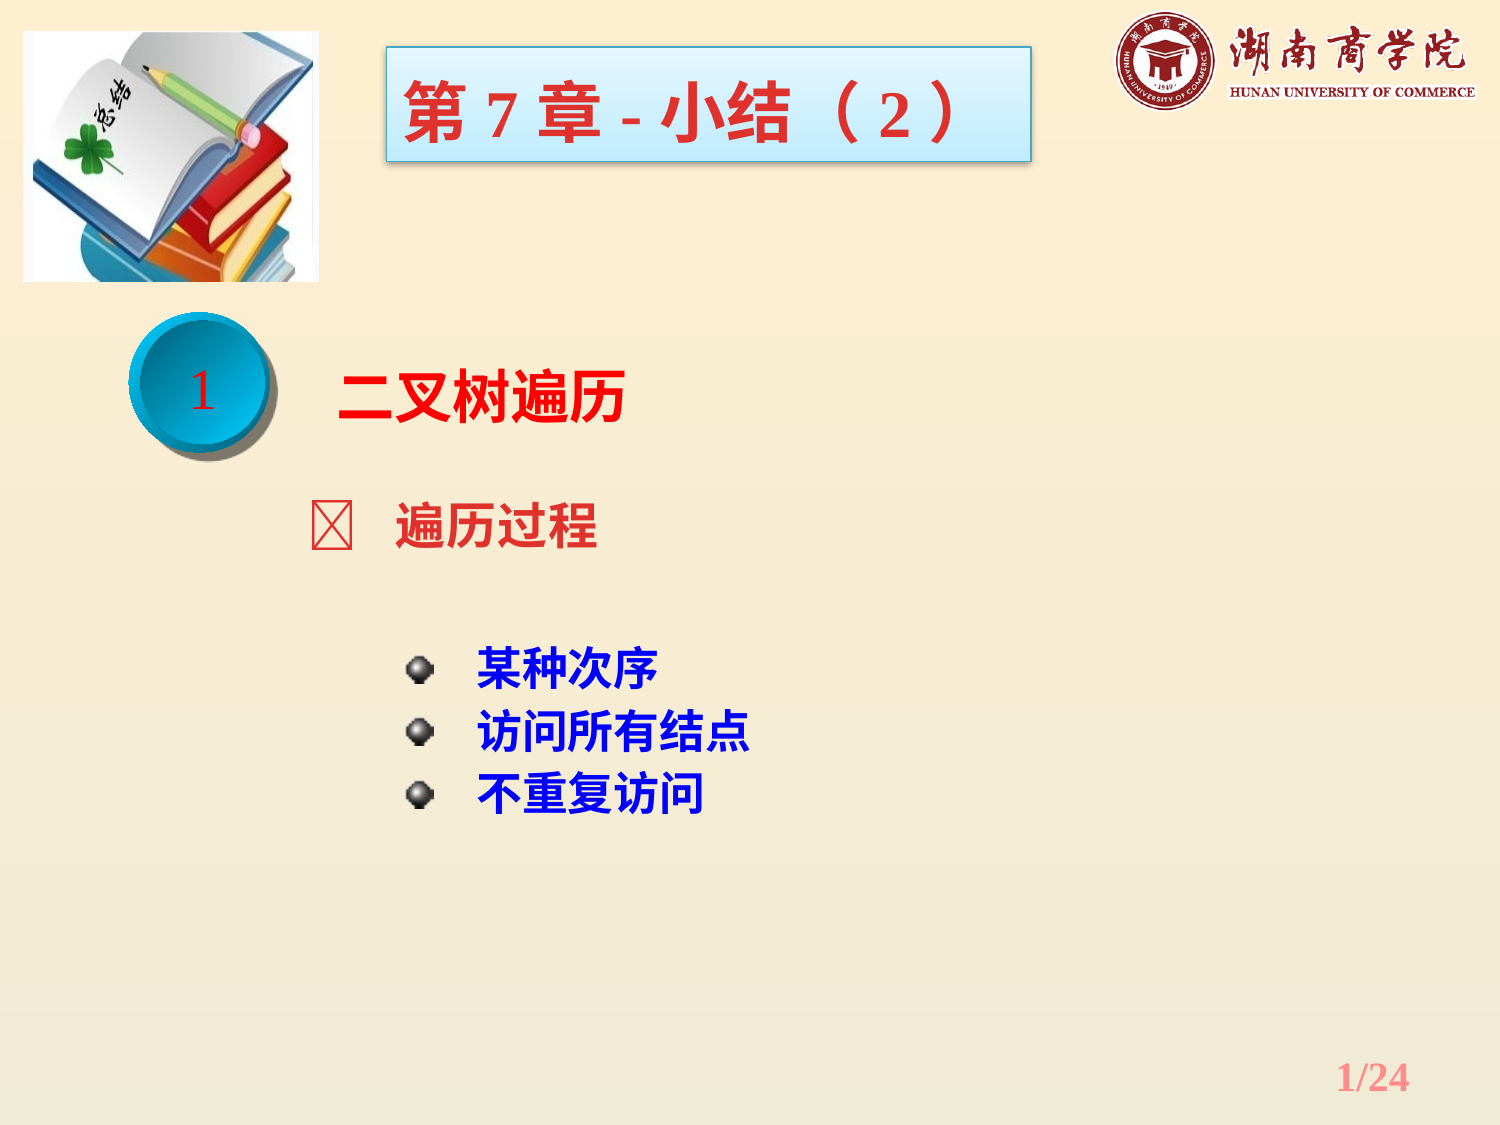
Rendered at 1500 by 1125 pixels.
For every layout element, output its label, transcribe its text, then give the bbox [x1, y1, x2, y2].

picture [1086, 3, 1500, 116]
picture [401, 713, 434, 746]
picture [401, 776, 434, 809]
picture [401, 651, 434, 684]
text_box  遍历过程 [292, 484, 633, 562]
slide_number 1/24 [1074, 1042, 1425, 1103]
text_box 某种次序 访问所有结点 不重复访问 [386, 624, 856, 828]
text_box 二叉树遍历 [281, 346, 727, 438]
text_box 第7章-小结（2） [386, 46, 1032, 162]
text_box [128, 312, 270, 453]
picture [23, 30, 319, 282]
